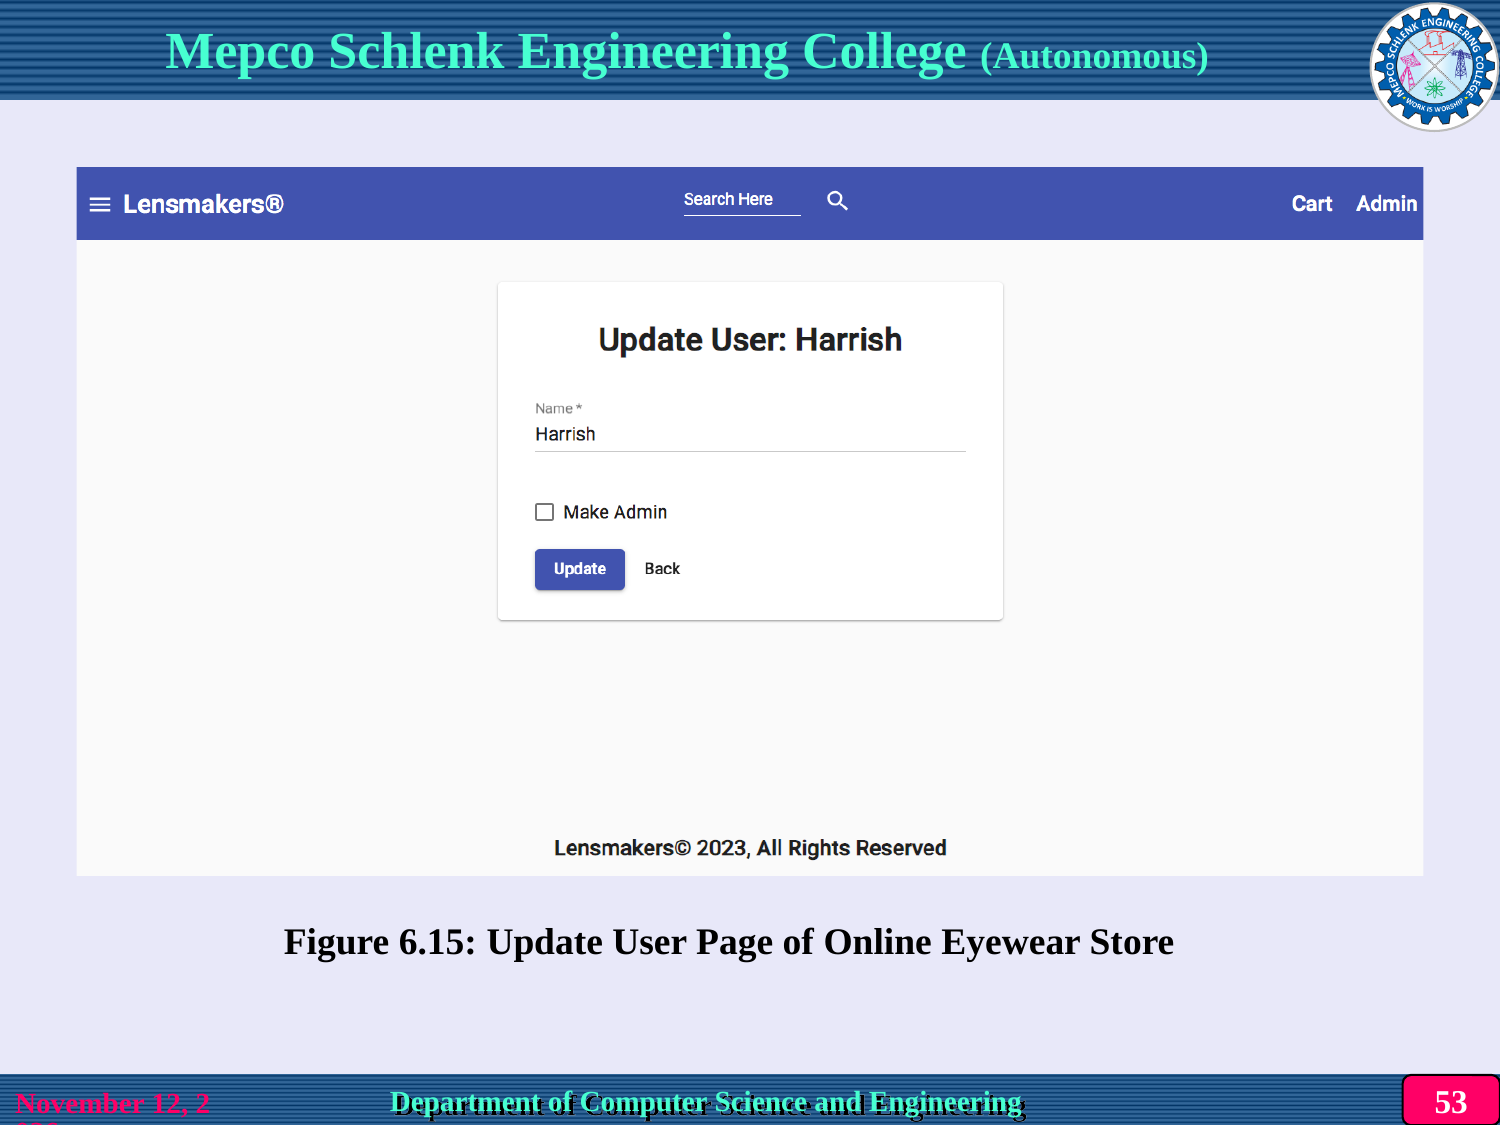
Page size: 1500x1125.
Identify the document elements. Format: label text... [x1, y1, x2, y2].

picture [0, 0, 1500, 125]
text_box Figure 6.15: Update User Page of Online Eyewear Store [218, 887, 1243, 970]
text_box [1405, 125, 1464, 133]
picture [0, 1074, 1500, 1125]
picture [76, 167, 1424, 876]
